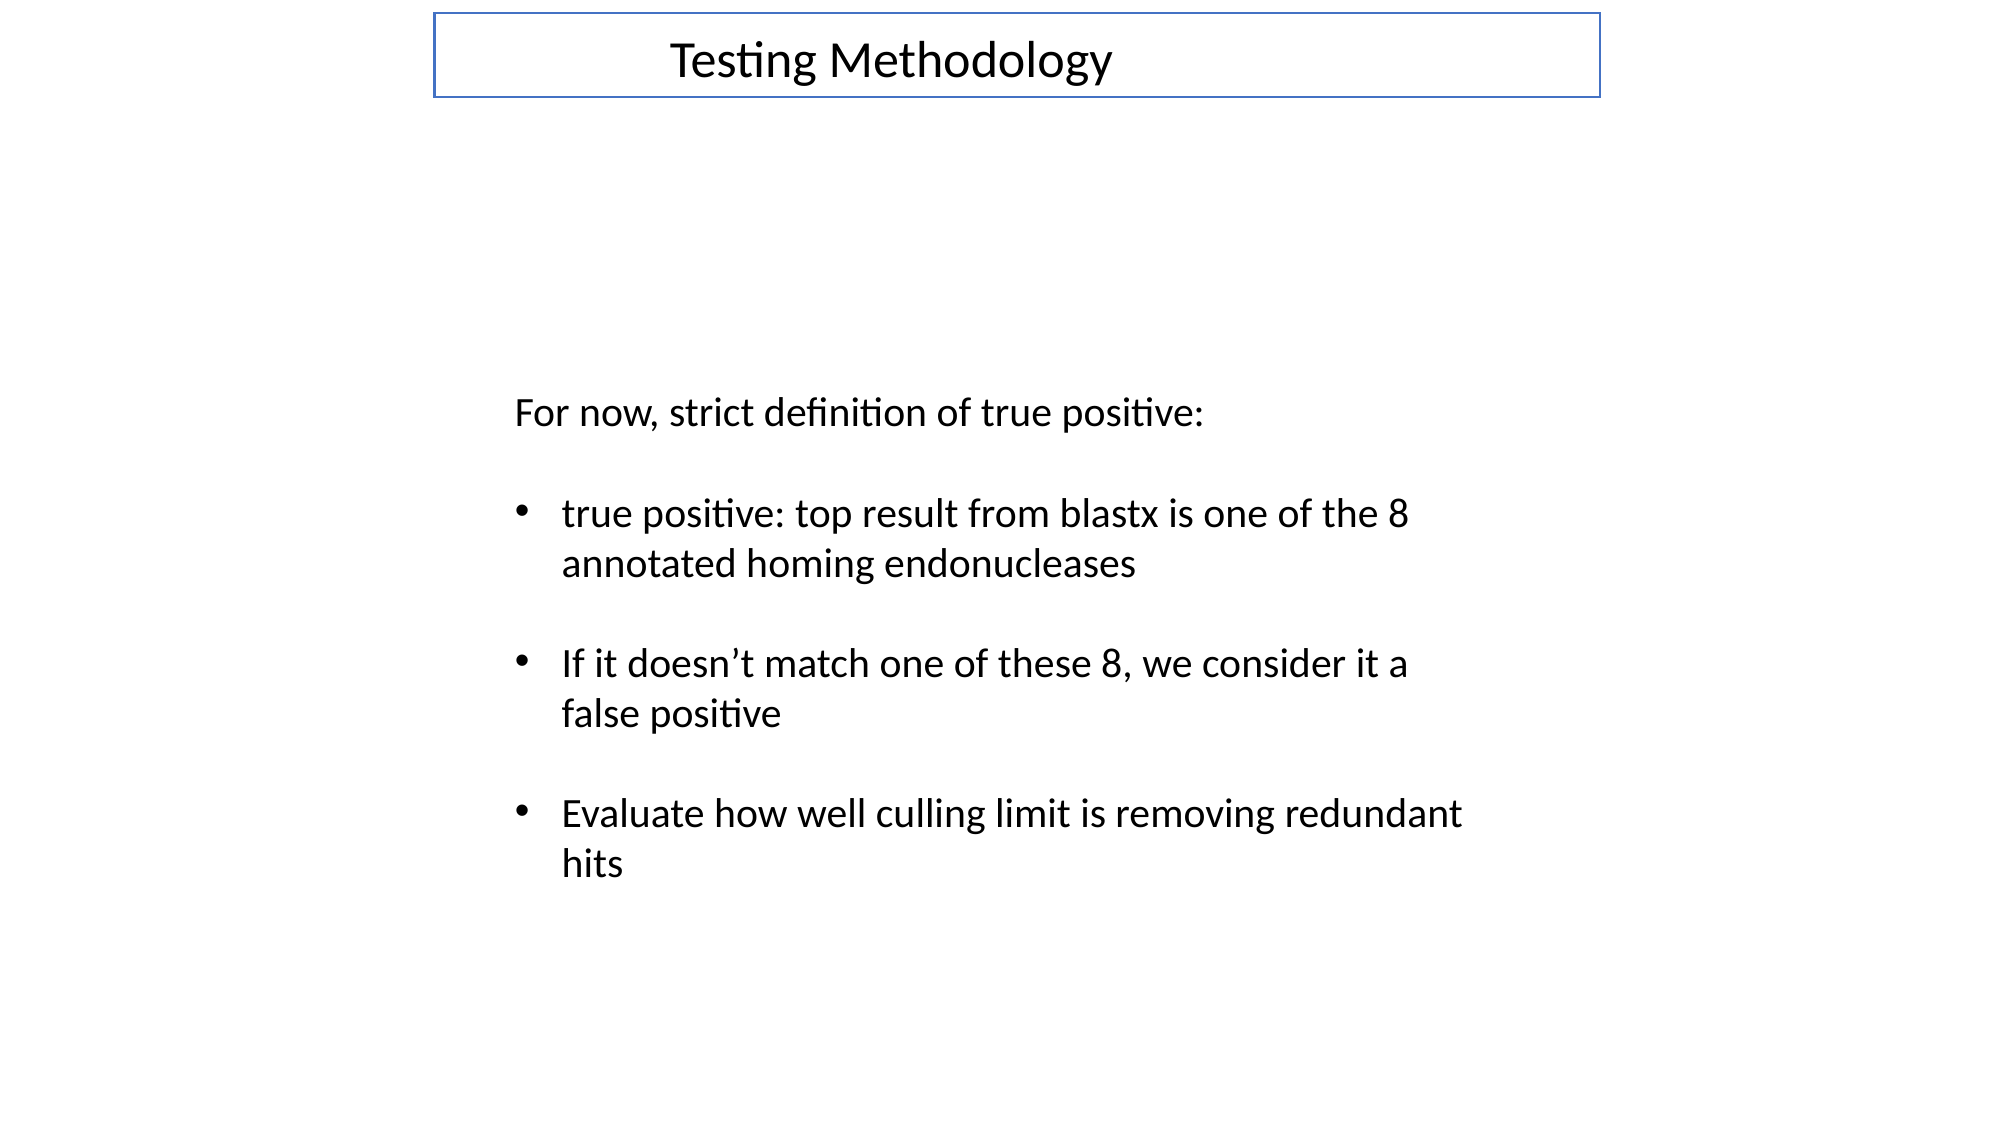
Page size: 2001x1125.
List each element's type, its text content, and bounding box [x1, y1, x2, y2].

text_box For now, strict definition of true positive: true positive: top result from blastx is one of the 8 annotated homing endonucleases If it doesn’t match one of these 8, we consider it a false positive Evaluate how well culling limit is removing redundant hits [500, 377, 1500, 1028]
text_box [433, 12, 1601, 98]
text_box Testing Methodology [655, 18, 1697, 96]
